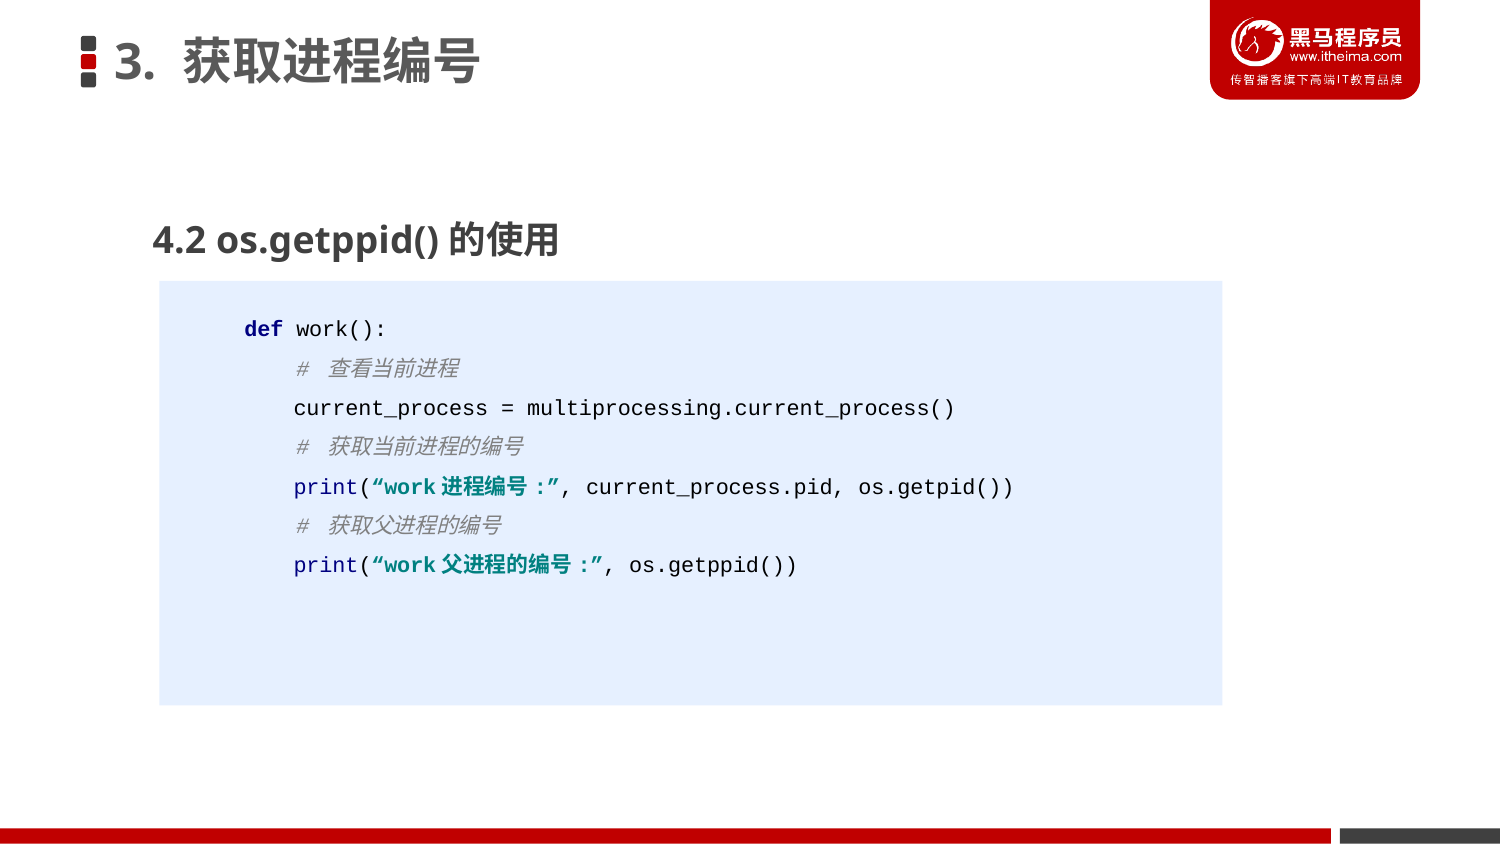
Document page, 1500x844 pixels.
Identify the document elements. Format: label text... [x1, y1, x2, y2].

text_box 3. 获取进程编号 [103, 0, 987, 130]
picture [1212, 8, 1421, 94]
text_box [157, 279, 1224, 707]
text_box 4.2 os.getppid()的使用 [138, 185, 715, 268]
text_box def work(): # 查看当前进程 current_process = multiprocessing.current_process() # 获取当前进程的编号 print(“work进程编号:”, current_process.pid, os.getpid()) # 获取父进程的编号 print(“work父进程的编号:”, os.getppid()) [229, 294, 1367, 624]
